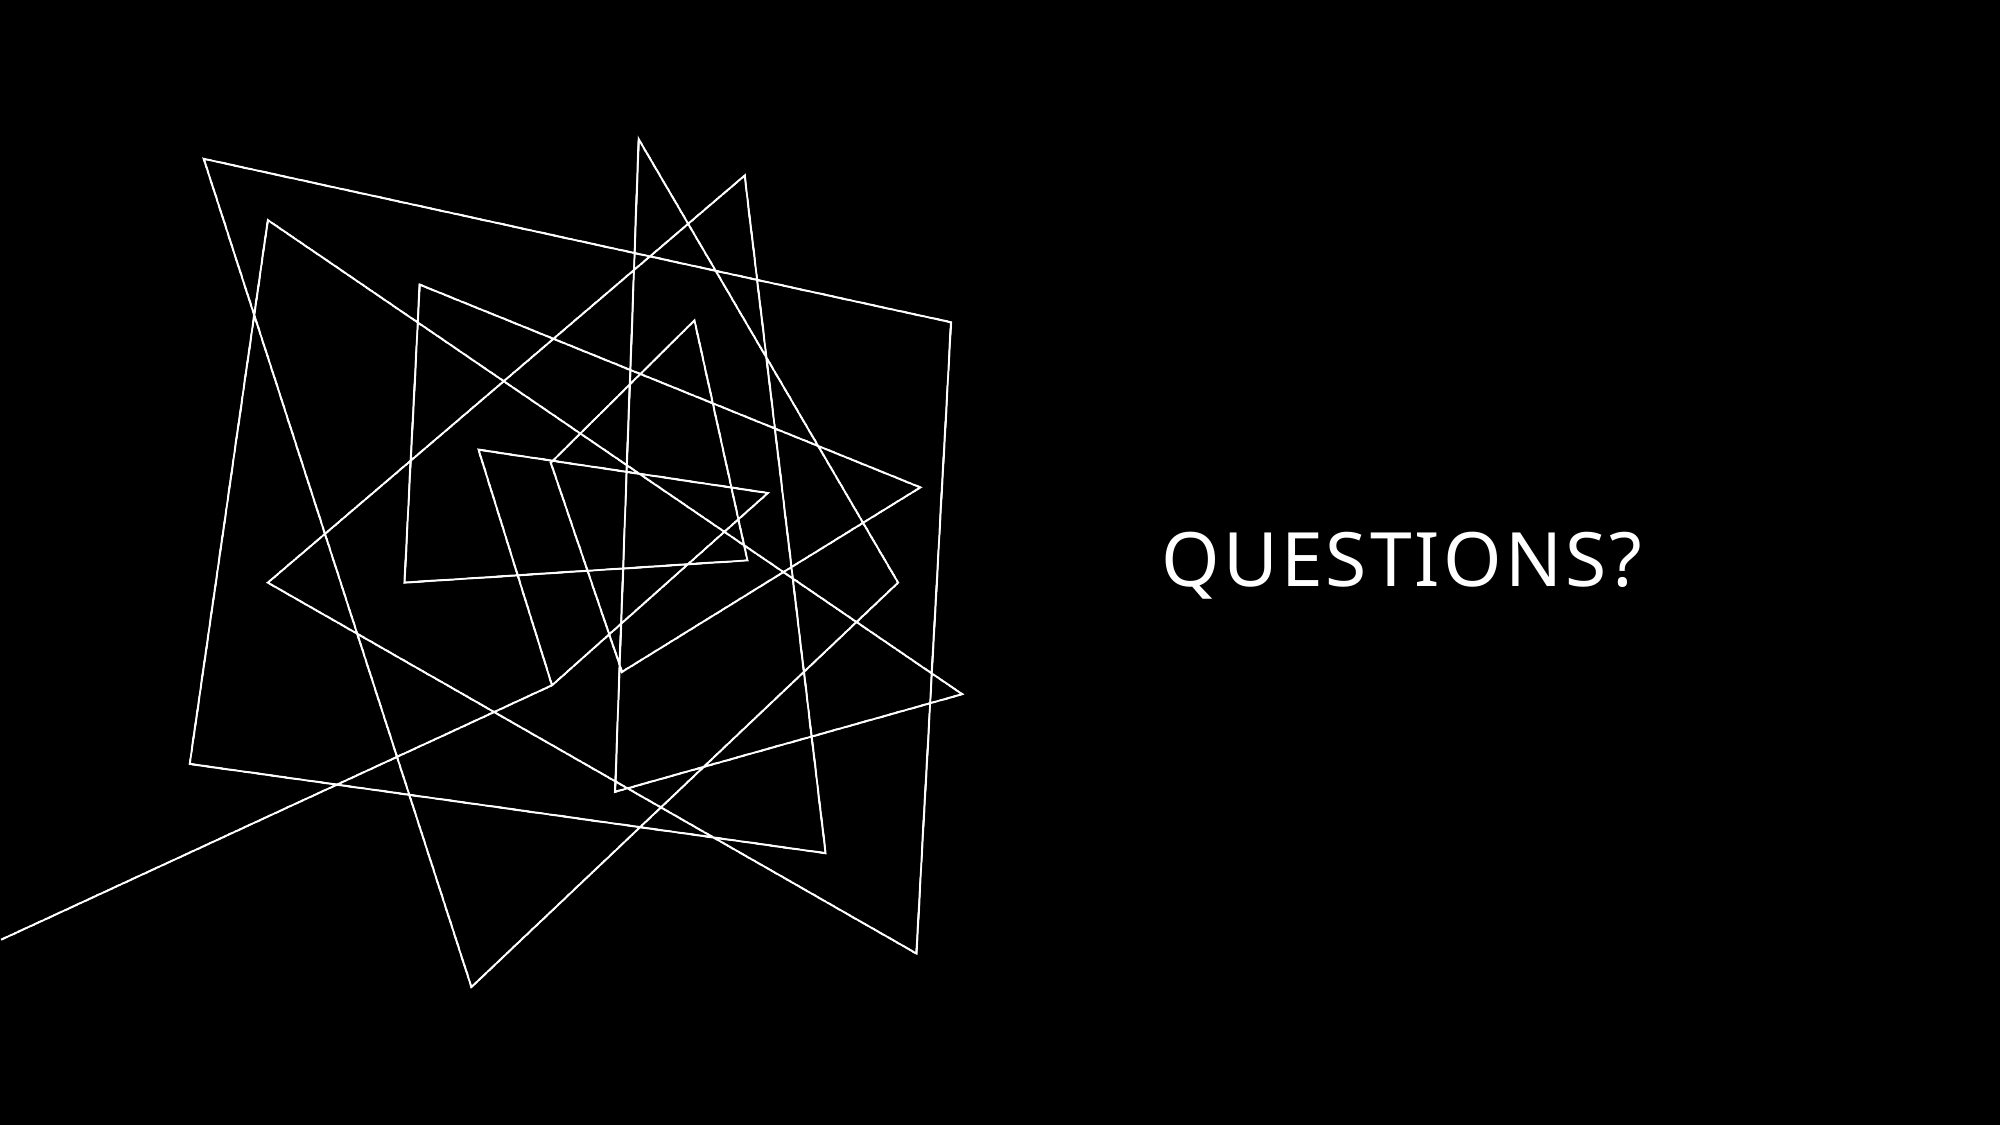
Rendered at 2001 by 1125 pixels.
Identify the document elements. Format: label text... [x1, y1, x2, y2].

picture [0, 135, 965, 989]
title QUESTIONS? [1146, 421, 1833, 704]
